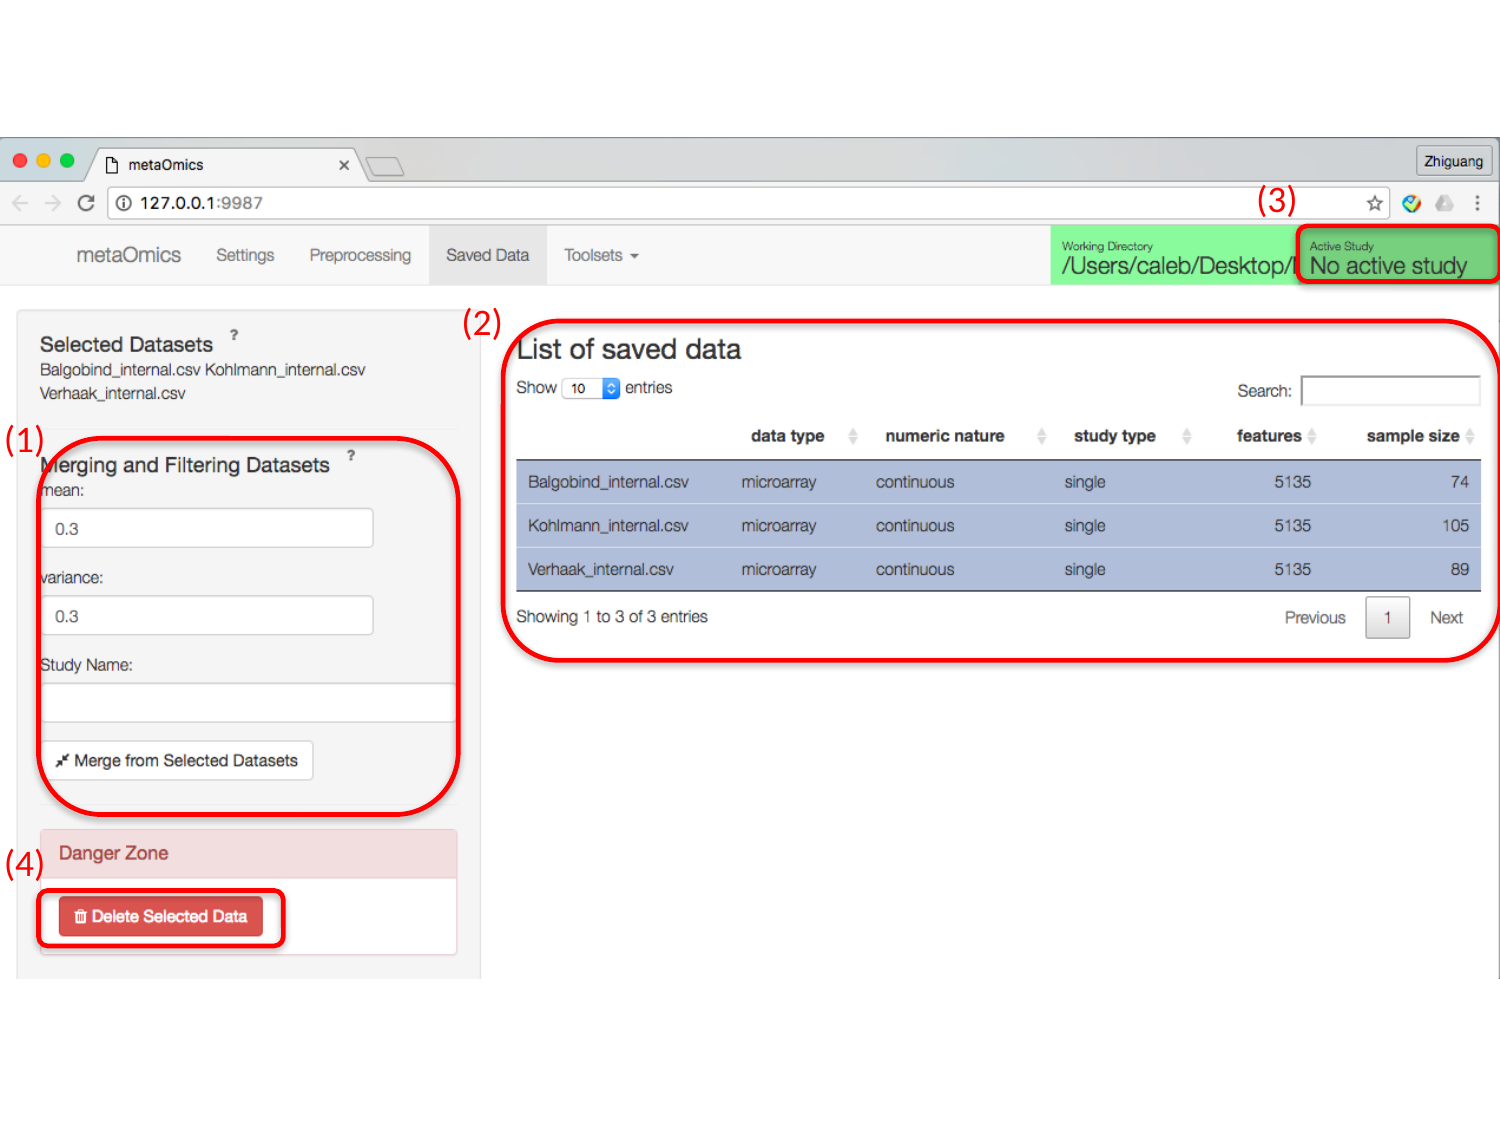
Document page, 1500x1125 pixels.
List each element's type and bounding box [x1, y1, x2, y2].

picture [0, 137, 1500, 979]
